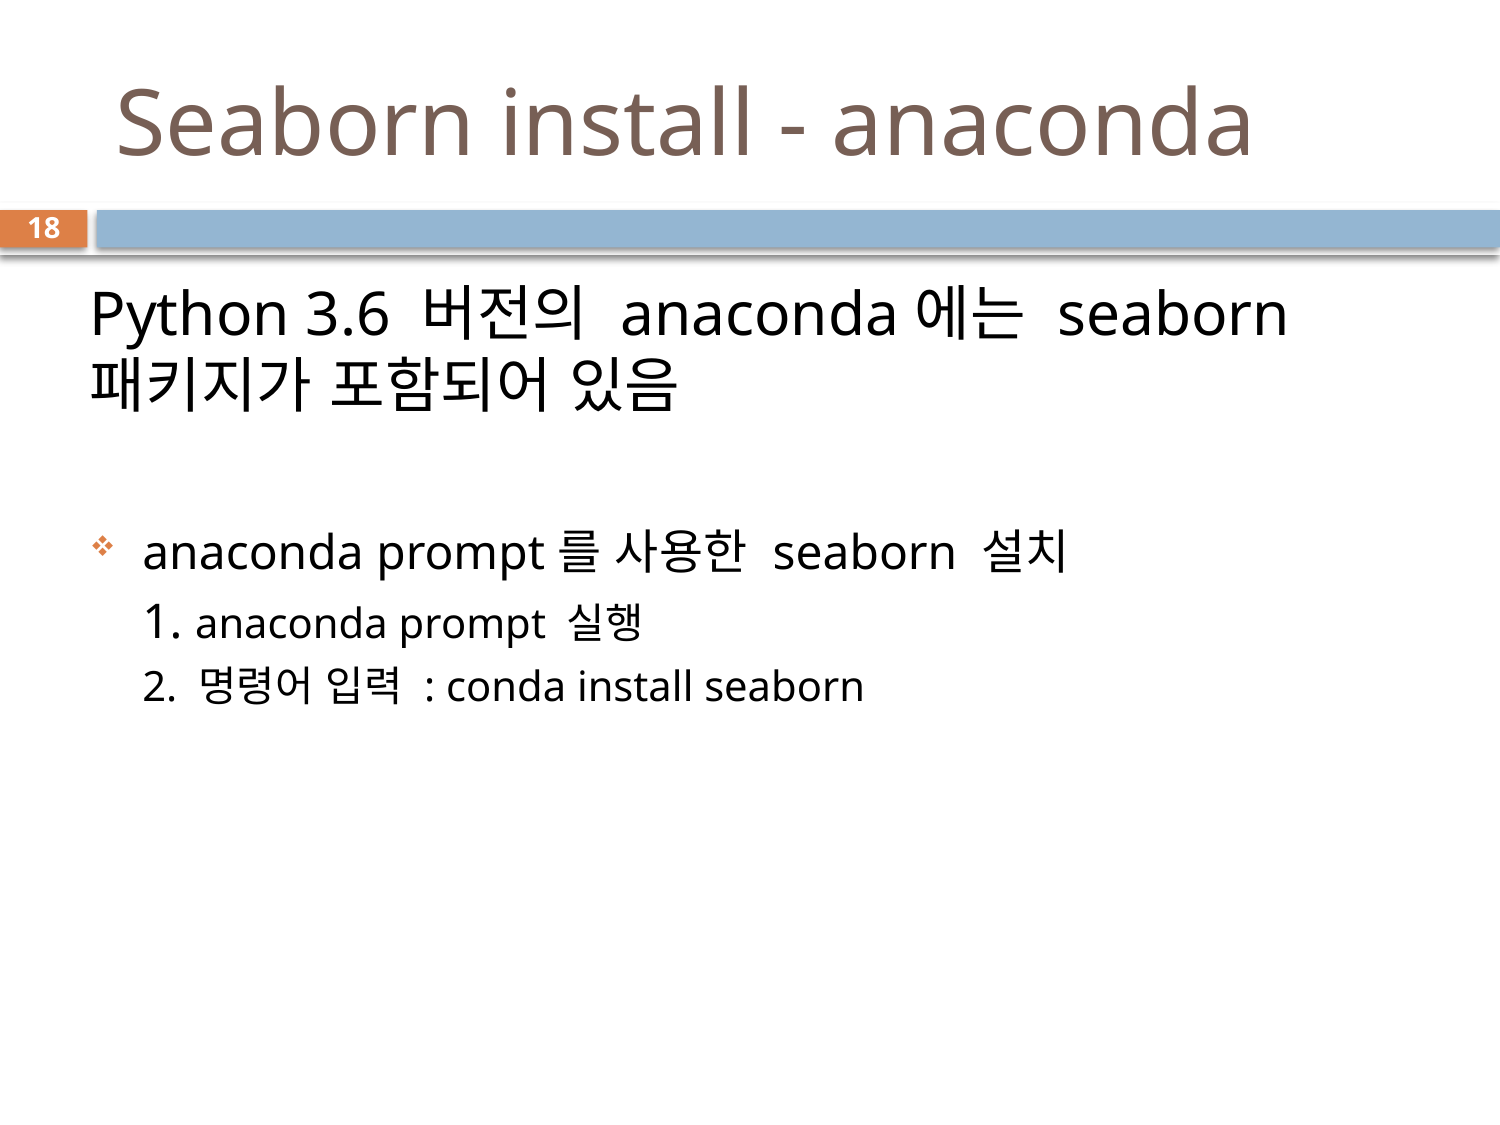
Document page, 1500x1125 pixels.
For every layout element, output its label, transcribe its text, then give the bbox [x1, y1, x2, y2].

slide_number 18 [0, 208, 88, 249]
title Seaborn install - anaconda [100, 37, 1438, 200]
list Python 3.6 버전의 anaconda에는 seaborn 패키지가 포함되어 있음 anaconda prompt를 사용한 seaborn 설치 1. anaconda prompt 실행 2. 명령어 입력 : conda install seaborn [75, 267, 1425, 752]
